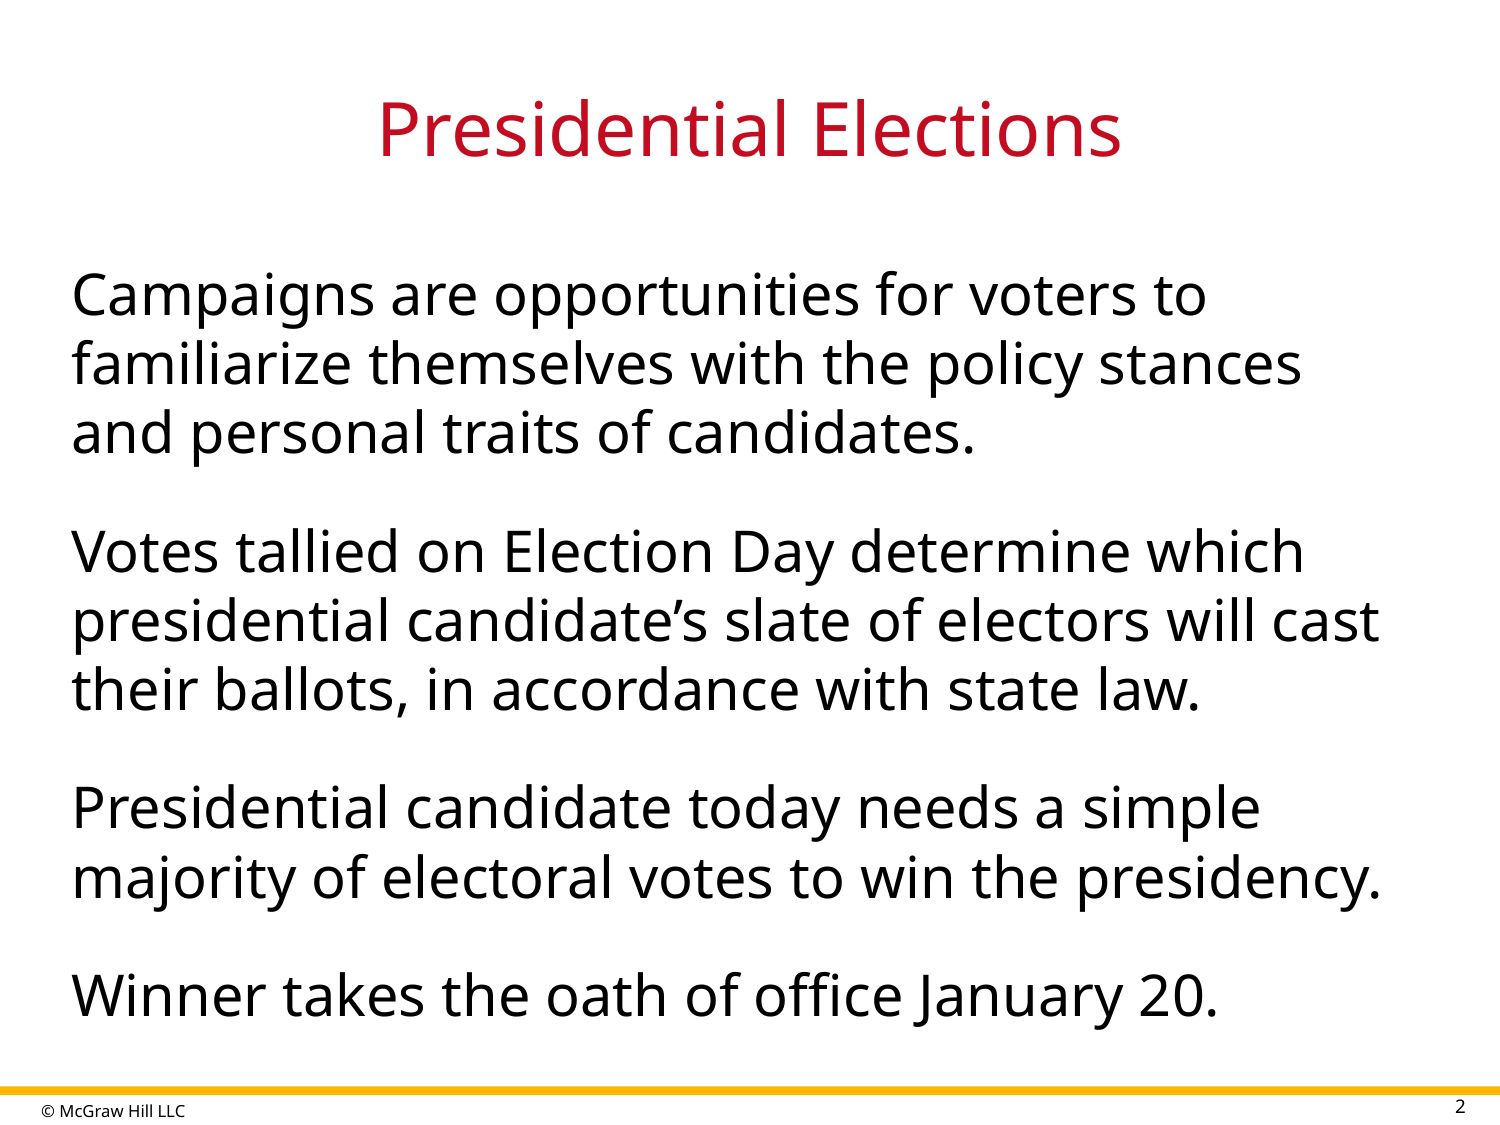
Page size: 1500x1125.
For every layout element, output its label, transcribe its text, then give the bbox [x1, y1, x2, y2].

slide_number 2 [1415, 1094, 1474, 1122]
list Campaigns are opportunities for voters to familiarize themselves with the policy stances and personal traits of candidates. Votes tallied on Election Day determine which presidential candidate’s slate of electors will cast their ballots, in accordance with state law. Presidential candidate today needs a simple majority of electoral votes to win the presidency. Winner takes the oath of office January 20. [56, 249, 1416, 1038]
title Presidential Elections [54, 30, 1446, 222]
